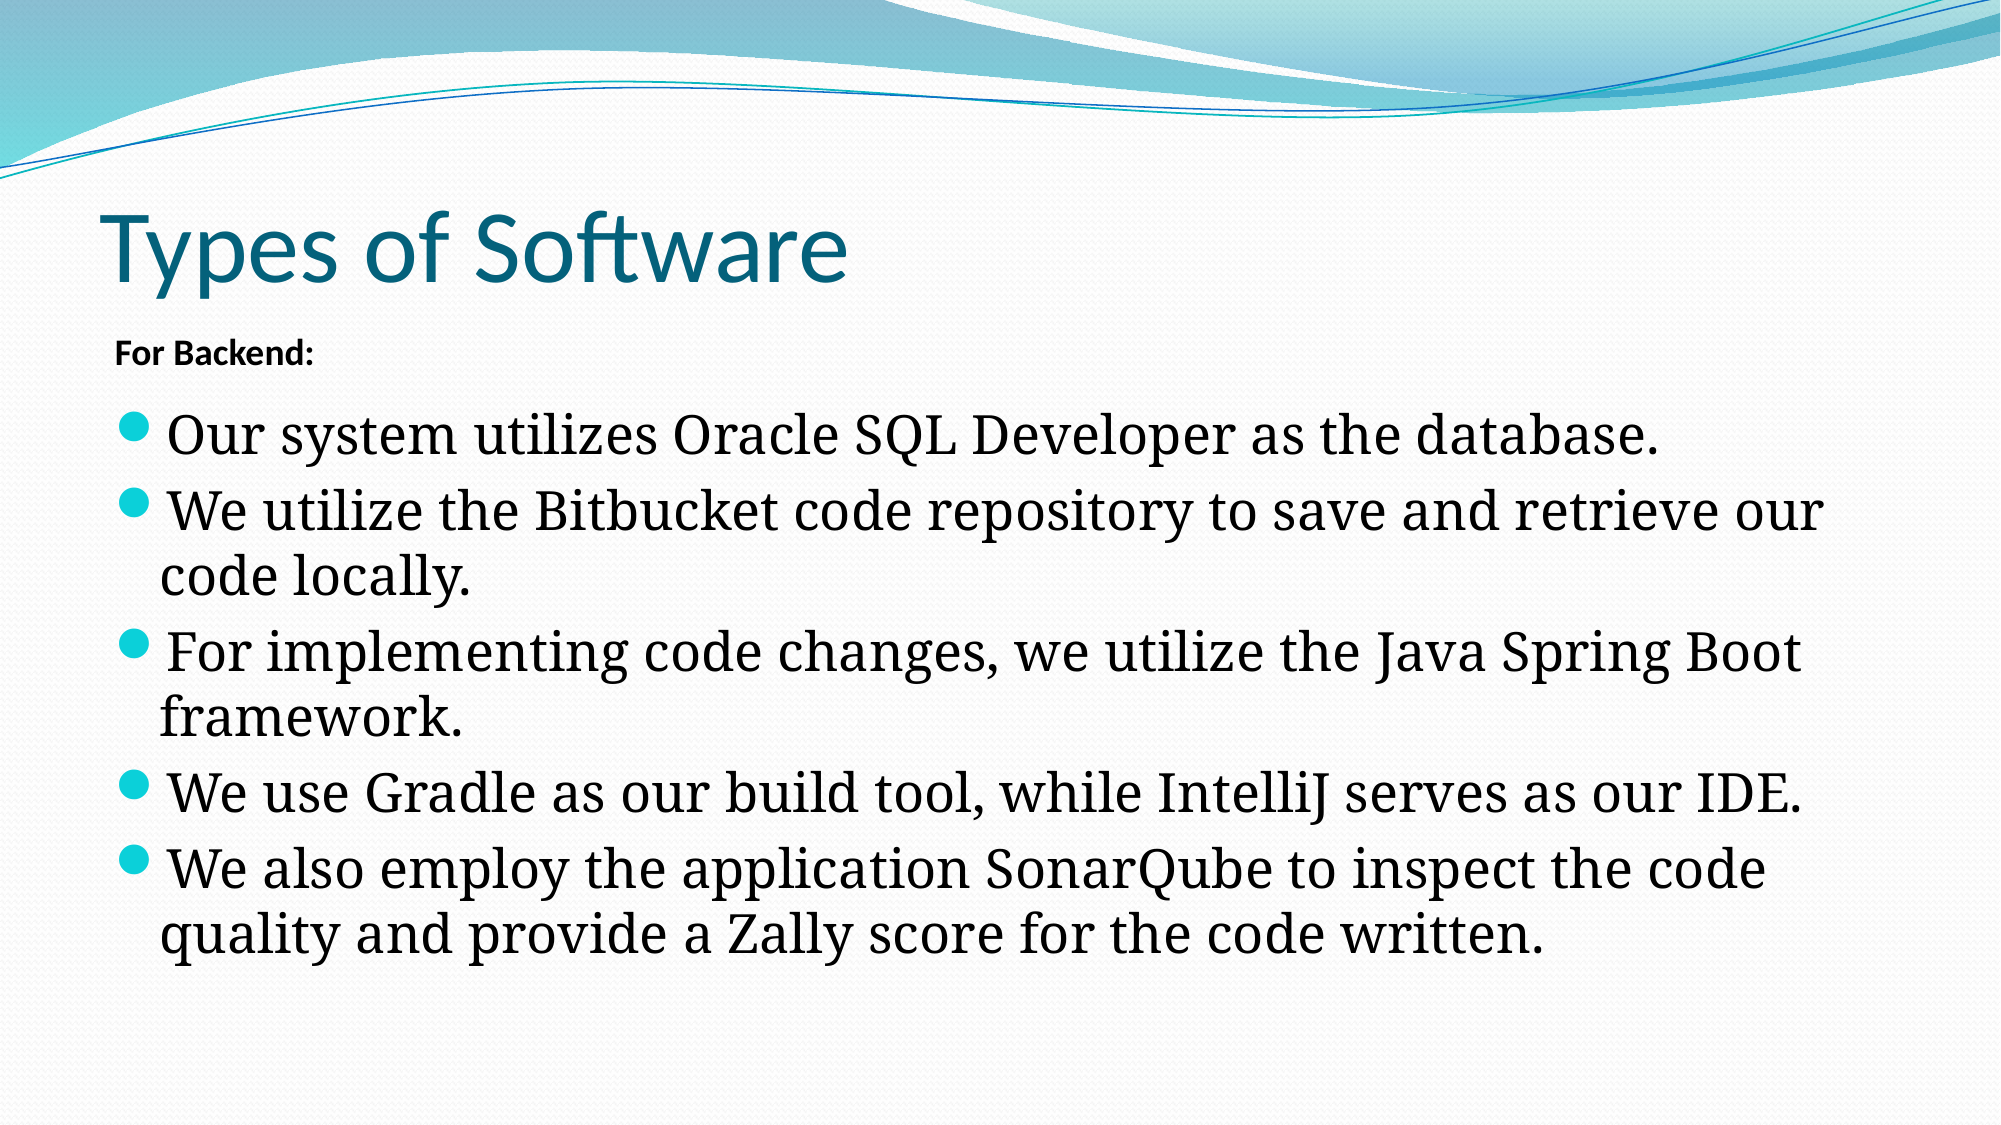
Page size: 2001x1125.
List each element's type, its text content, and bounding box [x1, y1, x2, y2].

title Types of Software [99, 115, 1900, 303]
list For Backend: Our system utilizes Oracle SQL Developer as the database. We utilize the Bitbucket code repository to save and retrieve our code locally. For implementing code changes, we utilize the Java Spring Boot framework. We use Gradle as our build tool, while IntelliJ serves as our IDE. We also employ the application SonarQube to inspect the code quality and provide a Zally score for the code written. [99, 317, 1900, 1038]
